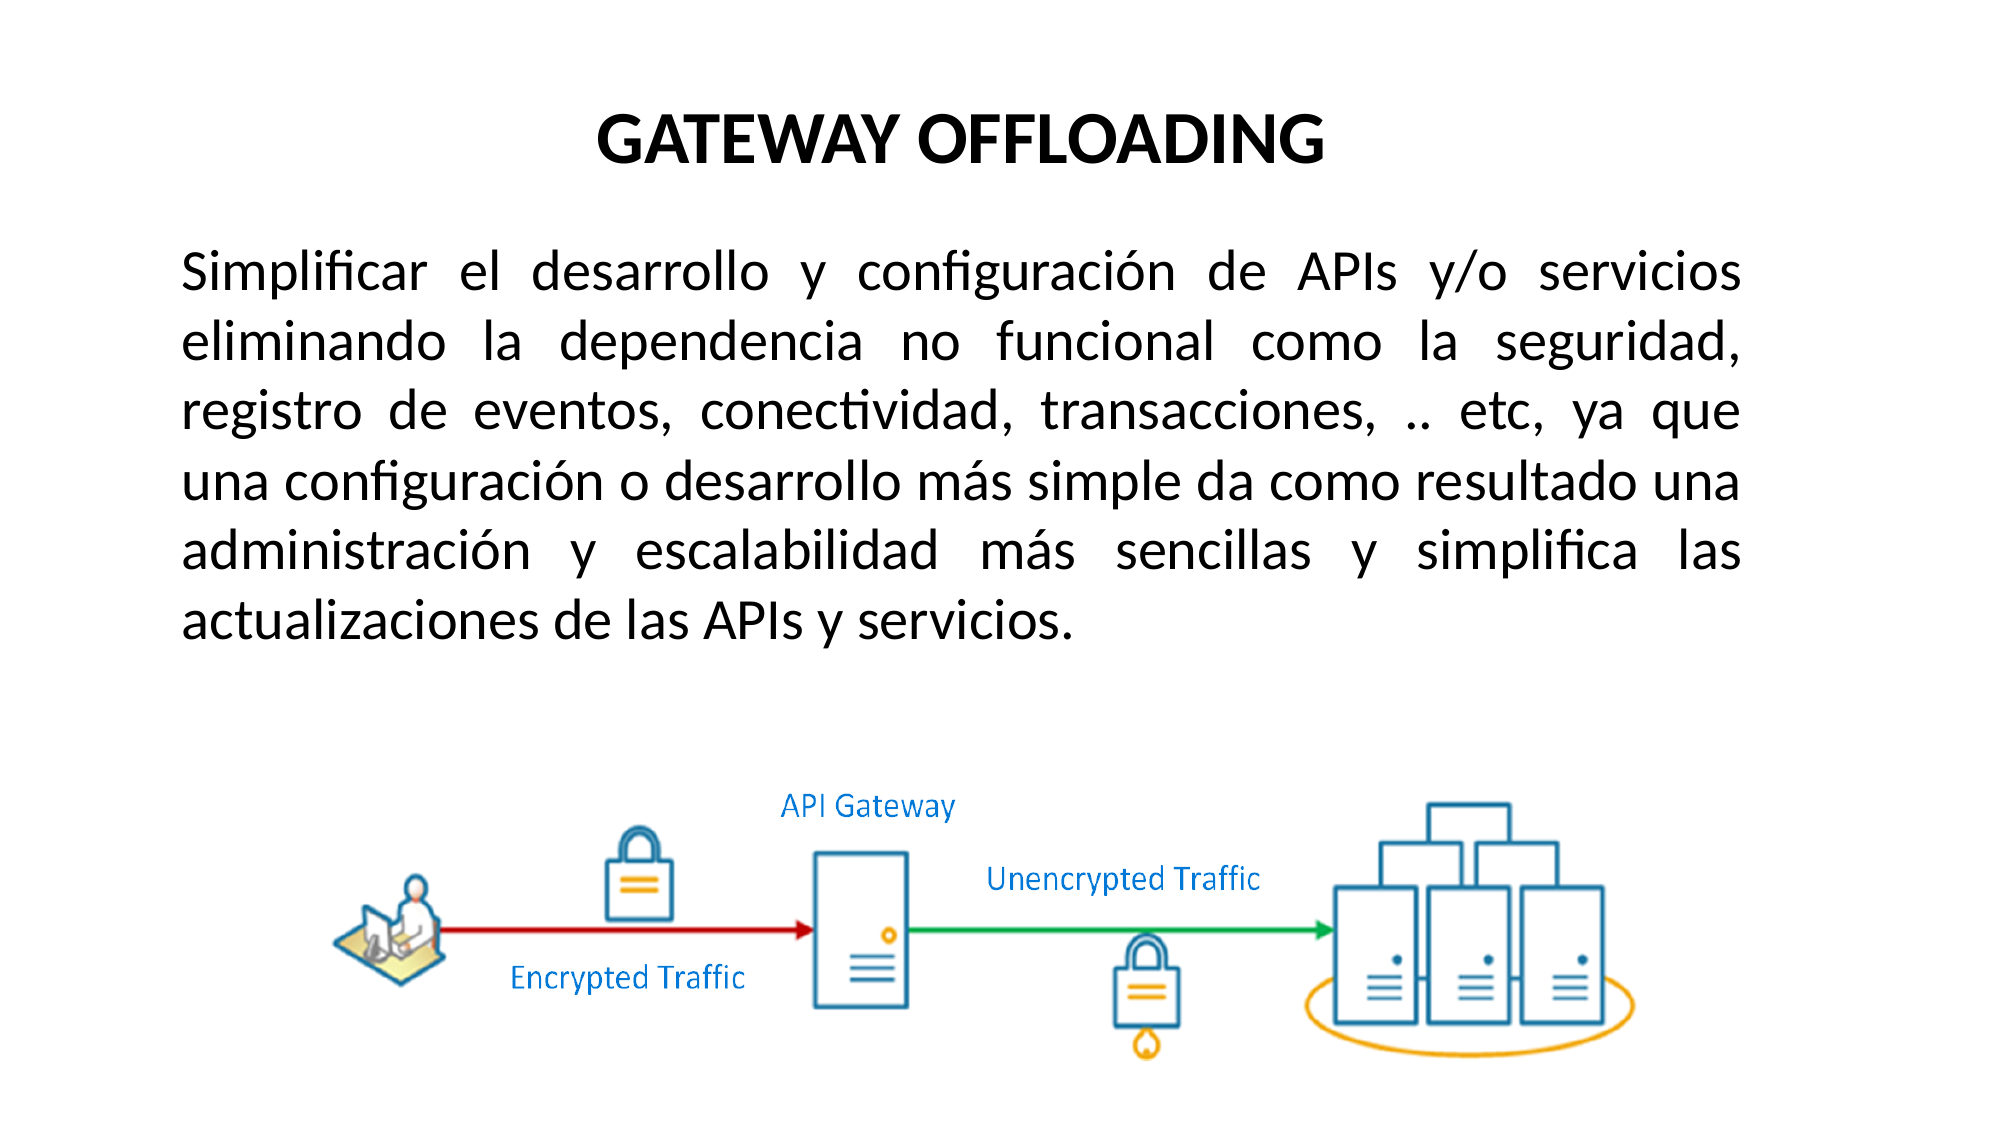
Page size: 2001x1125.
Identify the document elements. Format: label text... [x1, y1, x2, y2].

picture [299, 663, 1666, 1062]
text_box GATEWAY OFFLOADING [581, 81, 1343, 186]
text_box Simplificar el desarrollo y configuración de APIs y/o servicios eliminando la dependencia no funcional como la seguridad, registro de eventos, conectividad, transacciones, .. etc, ya que una configuración o desarrollo más simple da como resultado una administración y escalabilidad más sencillas y simplifica las actualizaciones de las APIs y servicios. [167, 224, 1758, 659]
